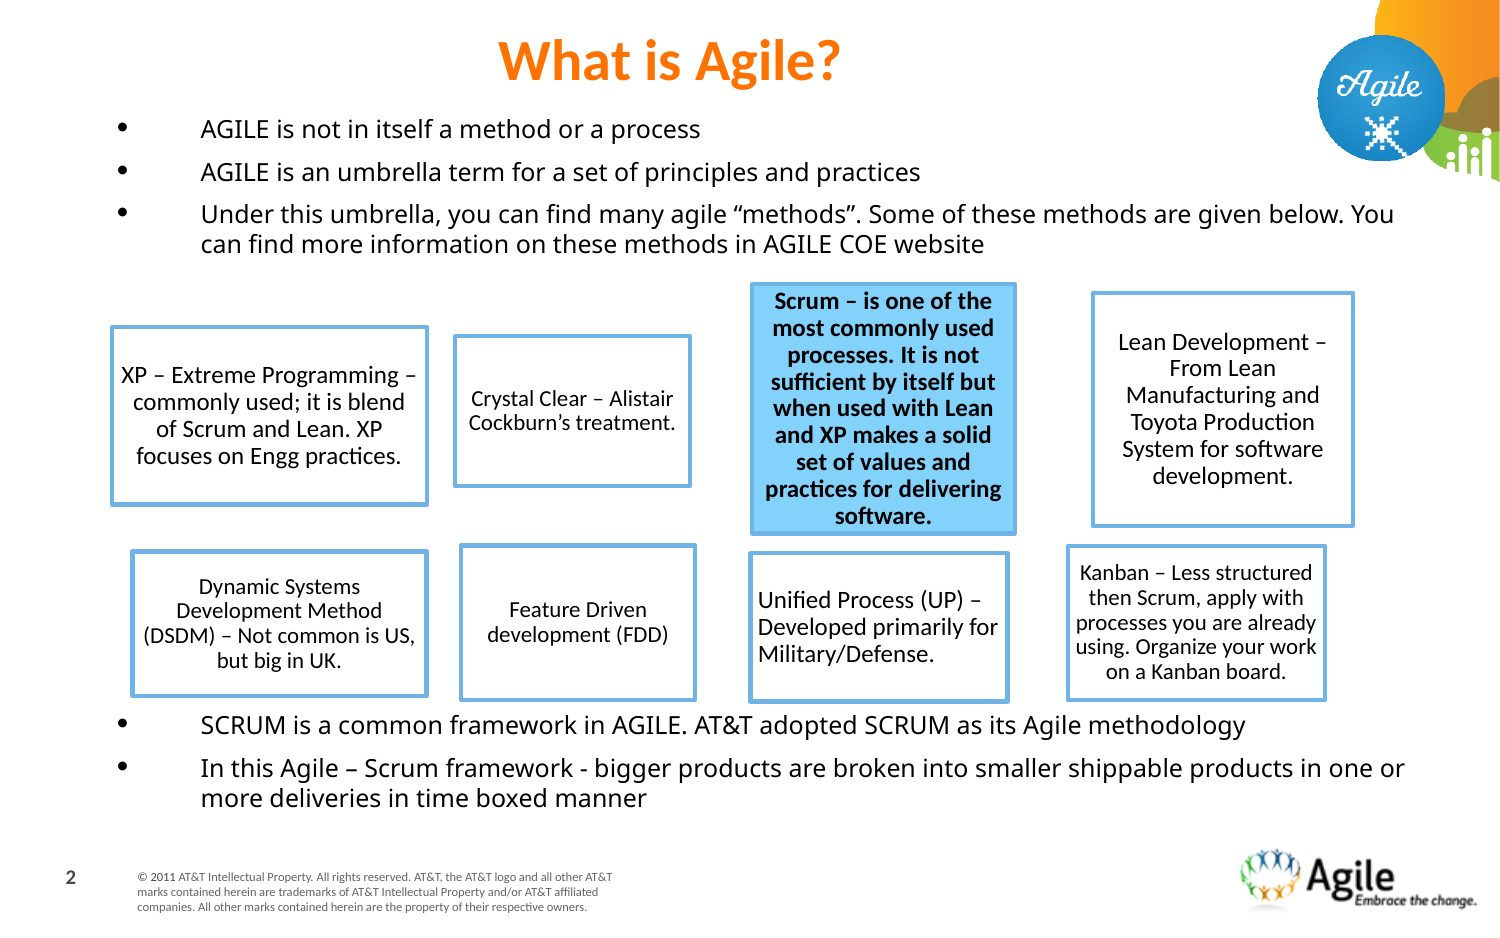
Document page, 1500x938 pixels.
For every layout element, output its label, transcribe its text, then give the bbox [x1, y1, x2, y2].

picture [1458, 839, 1481, 918]
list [76, 284, 1382, 715]
title What is Agile? [48, 18, 1386, 98]
text_box 2 [65, 863, 101, 885]
picture [1317, 0, 1500, 209]
text_box AGILE is not in itself a method or a process AGILE is an umbrella term for a set of principles and practices Under this umbrella, you can find many agile “methods”. Some of these methods are given below. You can find more information on these methods in AGILE COE website SCRUM is a common framework in AGILE. AT&T adopted SCRUM as its Agile methodology In this Agile – Scrum framework - bigger products are broken into smaller shippable products in one or more deliveries in time boxed manner [101, 106, 1458, 938]
